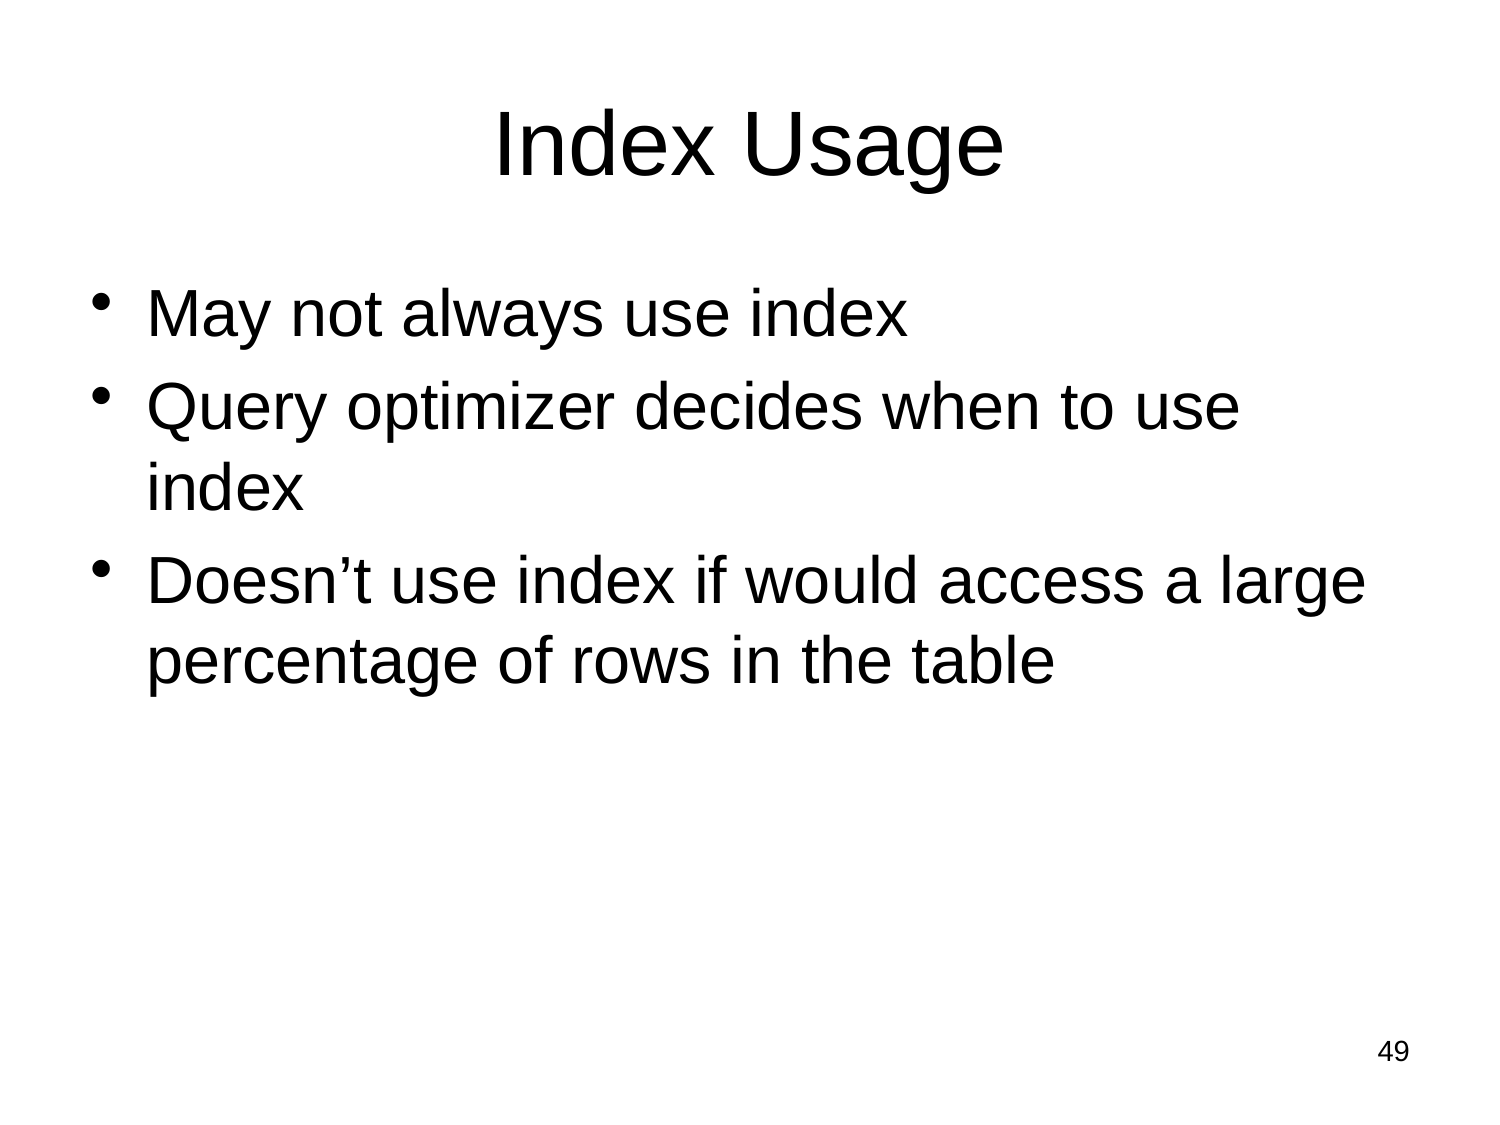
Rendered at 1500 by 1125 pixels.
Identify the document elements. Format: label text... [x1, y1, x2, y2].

slide_number 49 [1074, 1024, 1426, 1103]
title Index Usage [75, 45, 1425, 233]
list May not always use index Query optimizer decides when to use index Doesn’t use index if would access a large percentage of rows in the table [75, 262, 1425, 1005]
